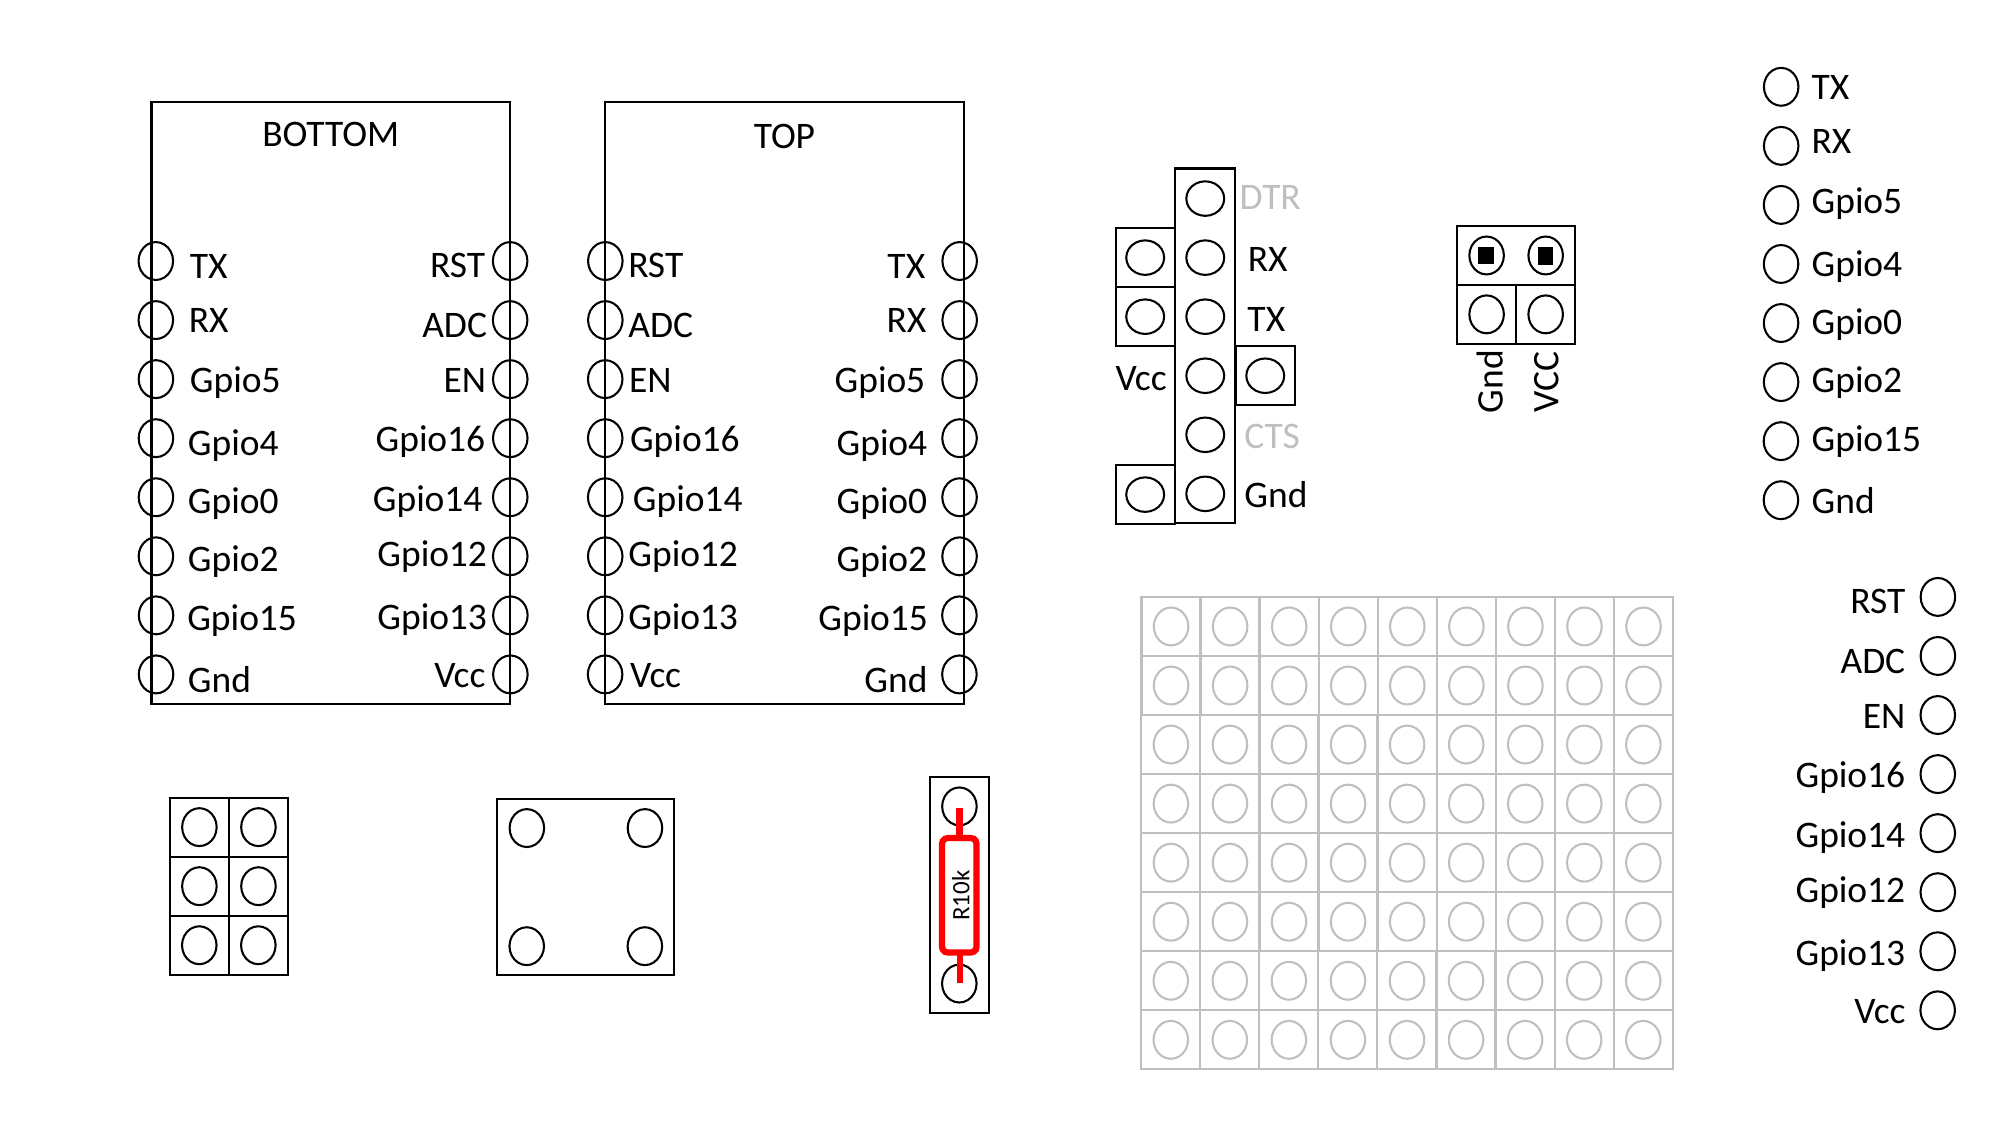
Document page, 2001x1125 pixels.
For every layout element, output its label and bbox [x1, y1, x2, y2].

text_box [1100, 164, 1324, 525]
text_box [138, 101, 528, 708]
text_box [929, 776, 989, 1014]
text_box [1141, 596, 1673, 1070]
text_box [1763, 55, 1956, 529]
text_box [1456, 225, 1576, 429]
text_box [169, 797, 288, 975]
text_box [587, 101, 977, 708]
text_box [1776, 568, 1956, 1040]
text_box [497, 798, 675, 976]
